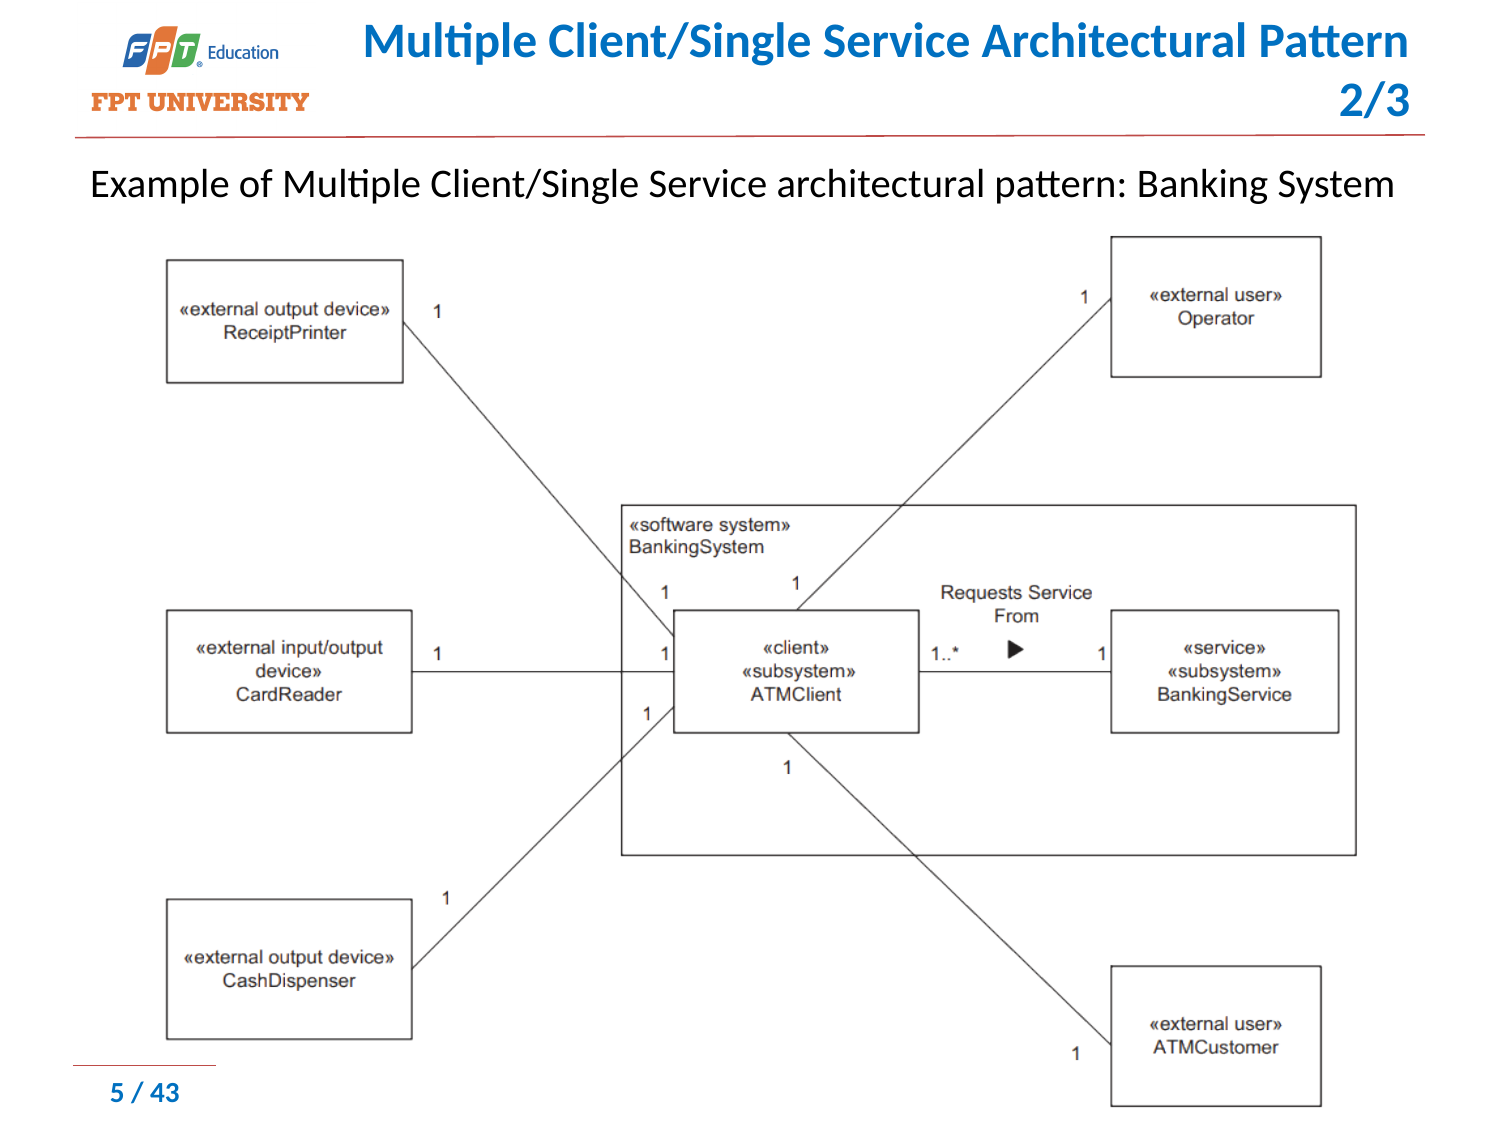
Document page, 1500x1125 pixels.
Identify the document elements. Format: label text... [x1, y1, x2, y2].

list Example of Multiple Client/Single Service architectural pattern: Banking System [75, 149, 1425, 257]
picture [156, 219, 1365, 1114]
title Multiple Client/Single Service Architectural Pattern 2/3 [315, 0, 1425, 135]
picture [77, 2, 315, 133]
